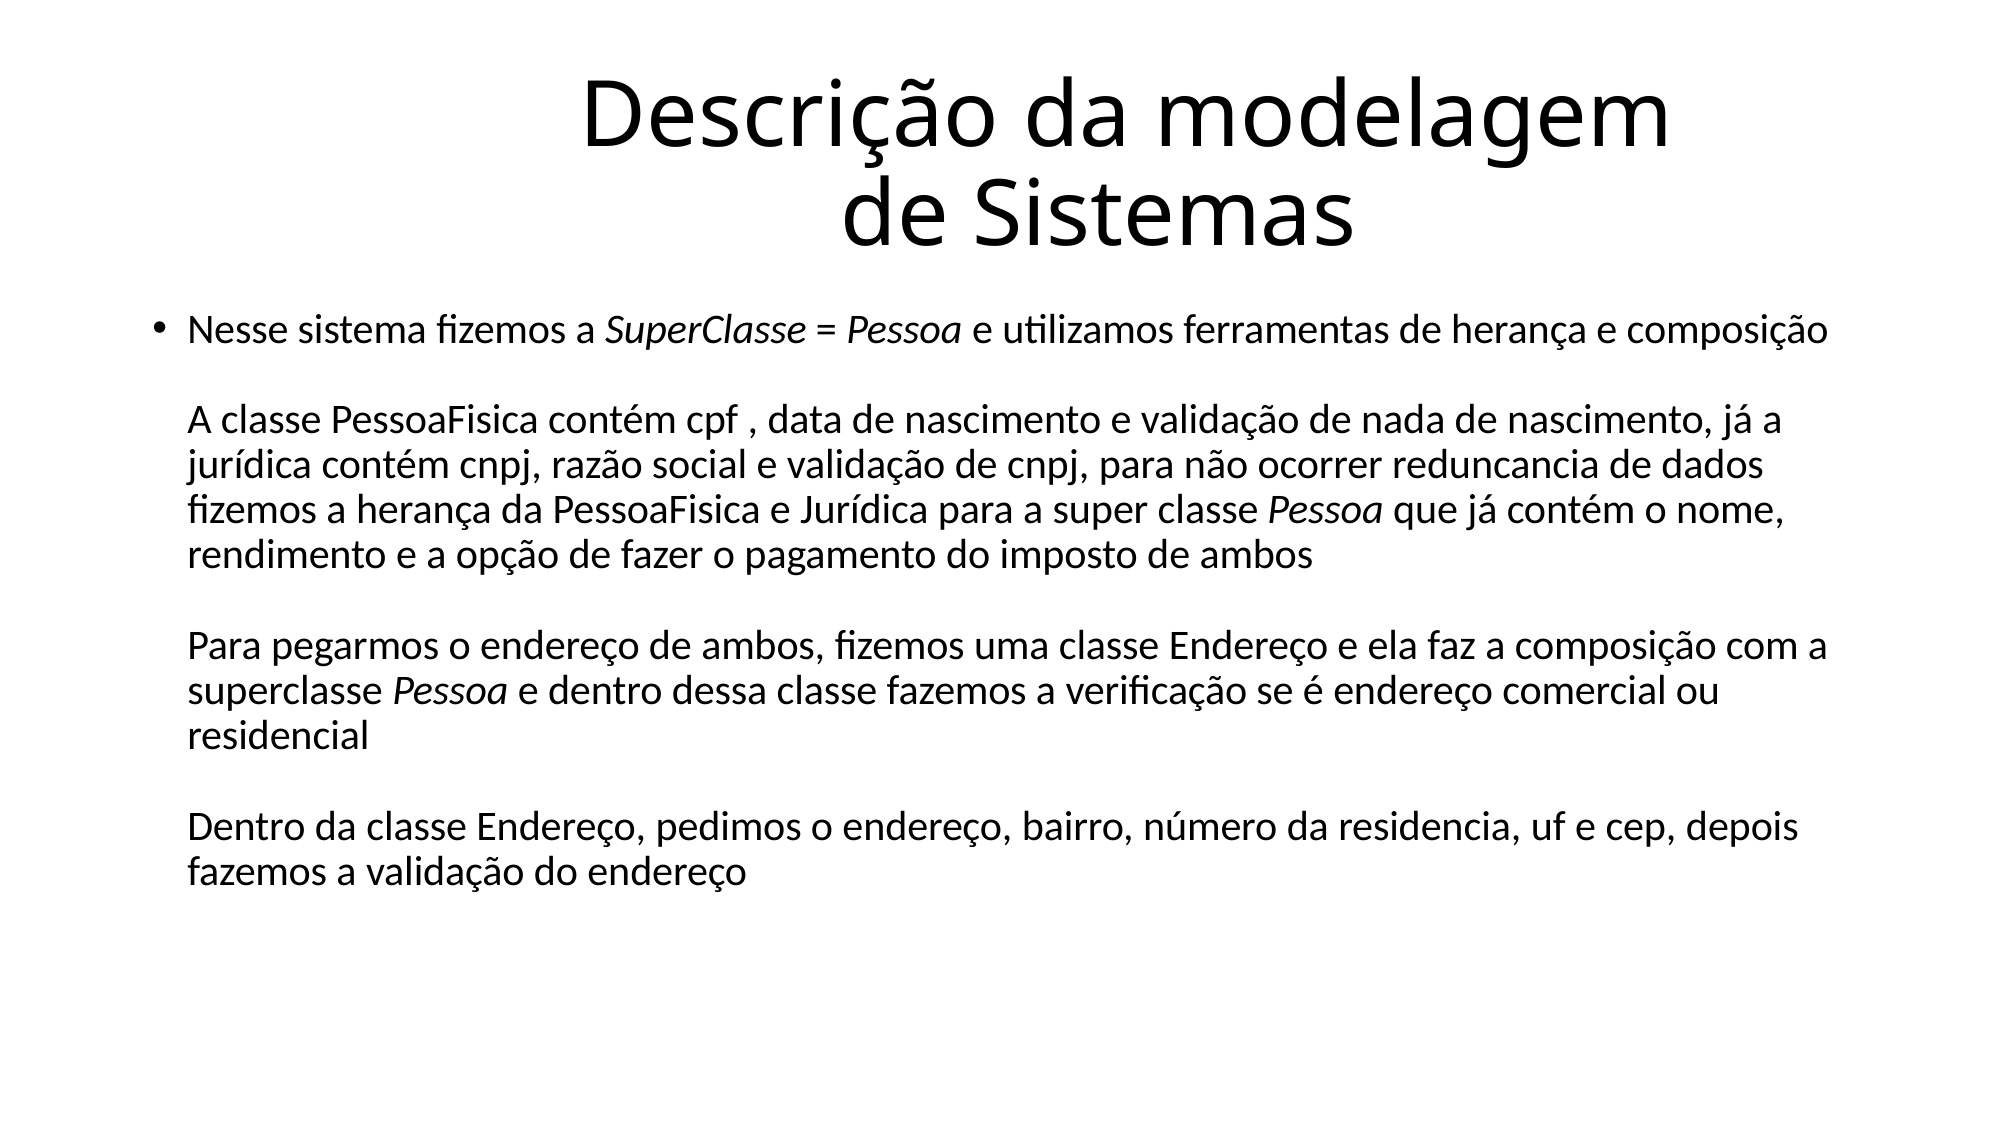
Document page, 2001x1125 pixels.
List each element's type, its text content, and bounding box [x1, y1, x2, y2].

list Nesse sistema fizemos a SuperClasse = Pessoa e utilizamos ferramentas de herança e composição A classe PessoaFisica contém cpf , data de nascimento e validação de nada de nascimento, já a jurídica contém cnpj, razão social e validação de cnpj, para não ocorrer reduncancia de dados fizemos a herança da PessoaFisica e Jurídica para a super classe Pessoa que já contém o nome, rendimento e a opção de fazer o pagamento do imposto de ambos Para pegarmos o endereço de ambos, fizemos uma classe Endereço e ela faz a composição com a superclasse Pessoa e dentro dessa classe fazemos a verificação se é endereço comercial ou residencial Dentro da classe Endereço, pedimos o endereço, bairro, número da residencia, uf e cep, depois fazemos a validação do endereço [137, 299, 1863, 1014]
title Descrição da modelagem de Sistemas [137, 59, 1863, 278]
